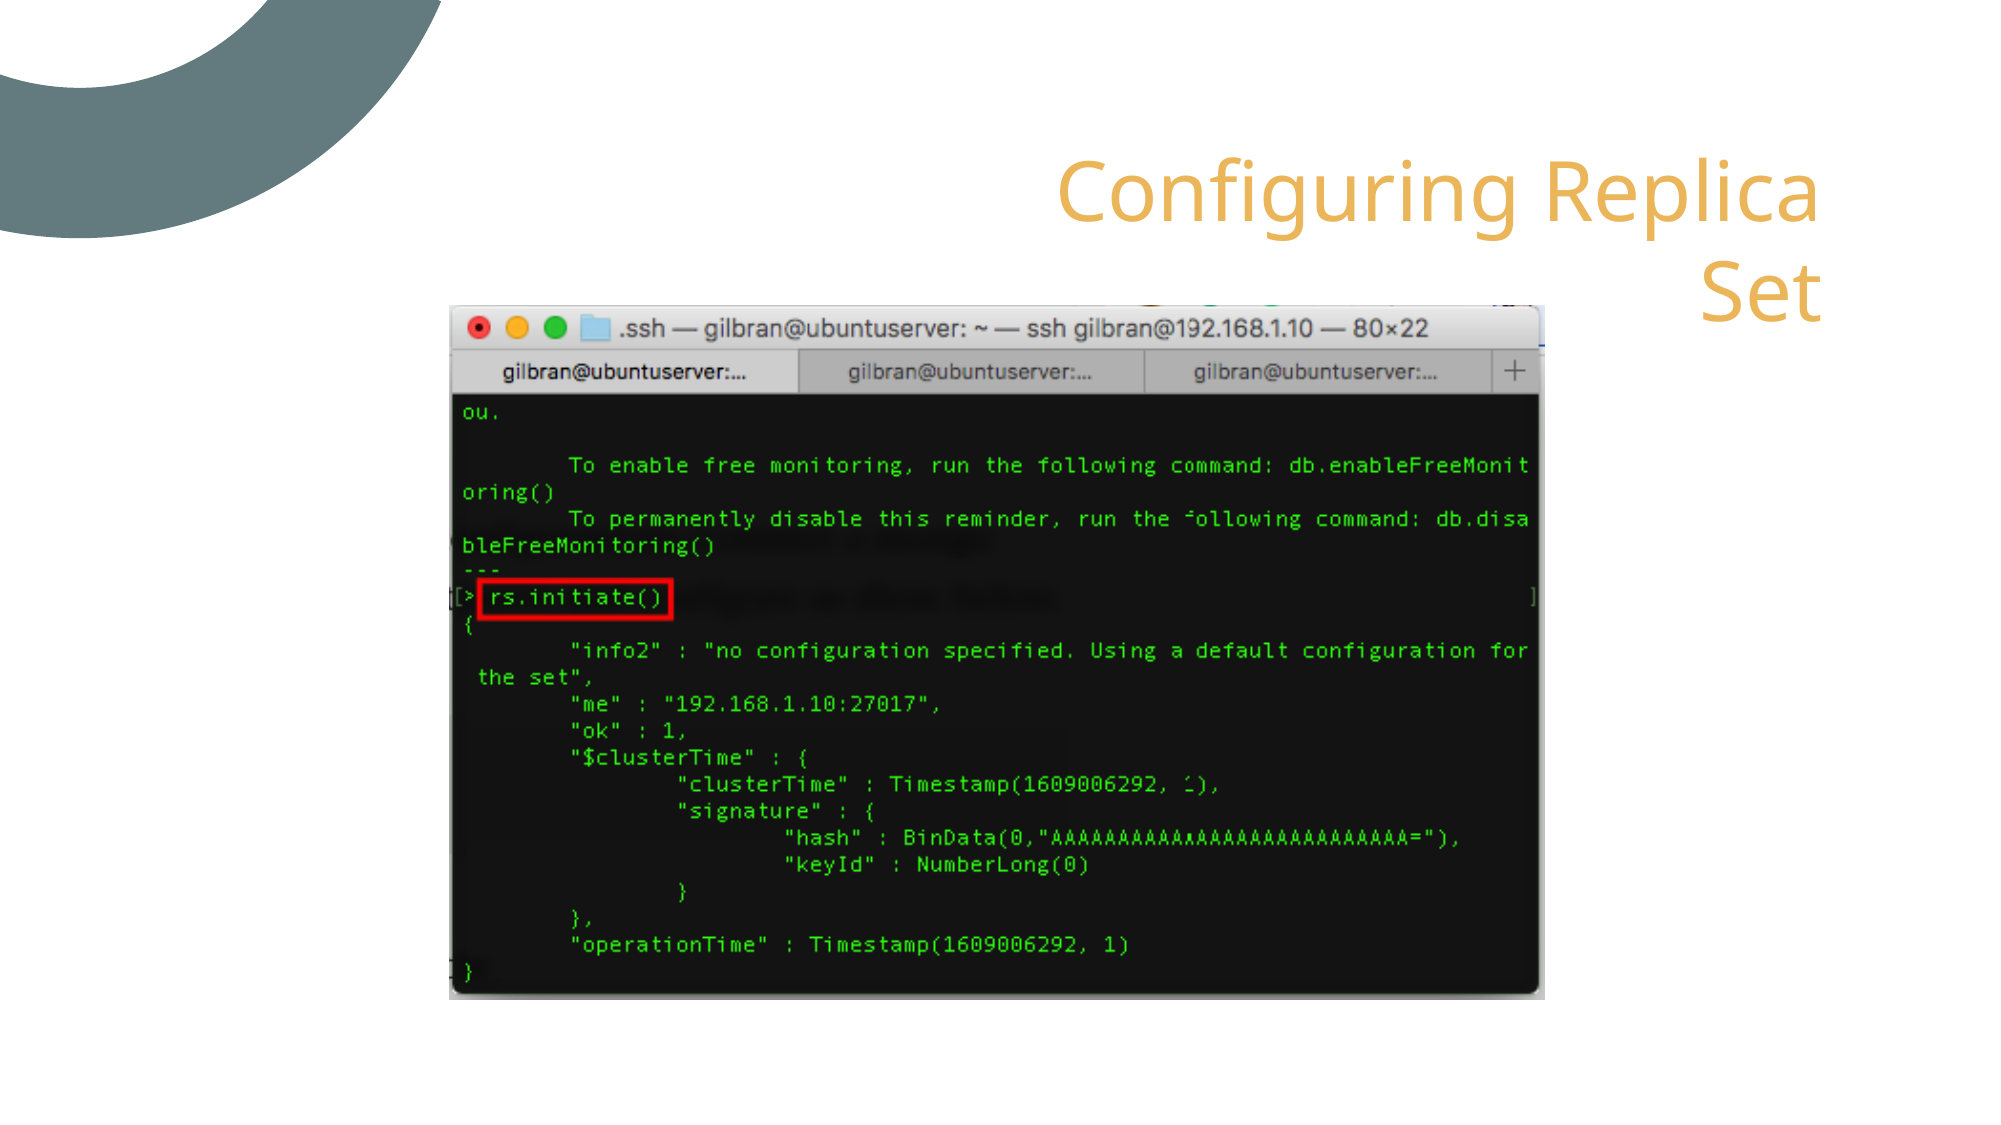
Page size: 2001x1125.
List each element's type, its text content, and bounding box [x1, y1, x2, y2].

title Configuring Replica Set [1005, 118, 1843, 244]
picture [449, 304, 1546, 1000]
